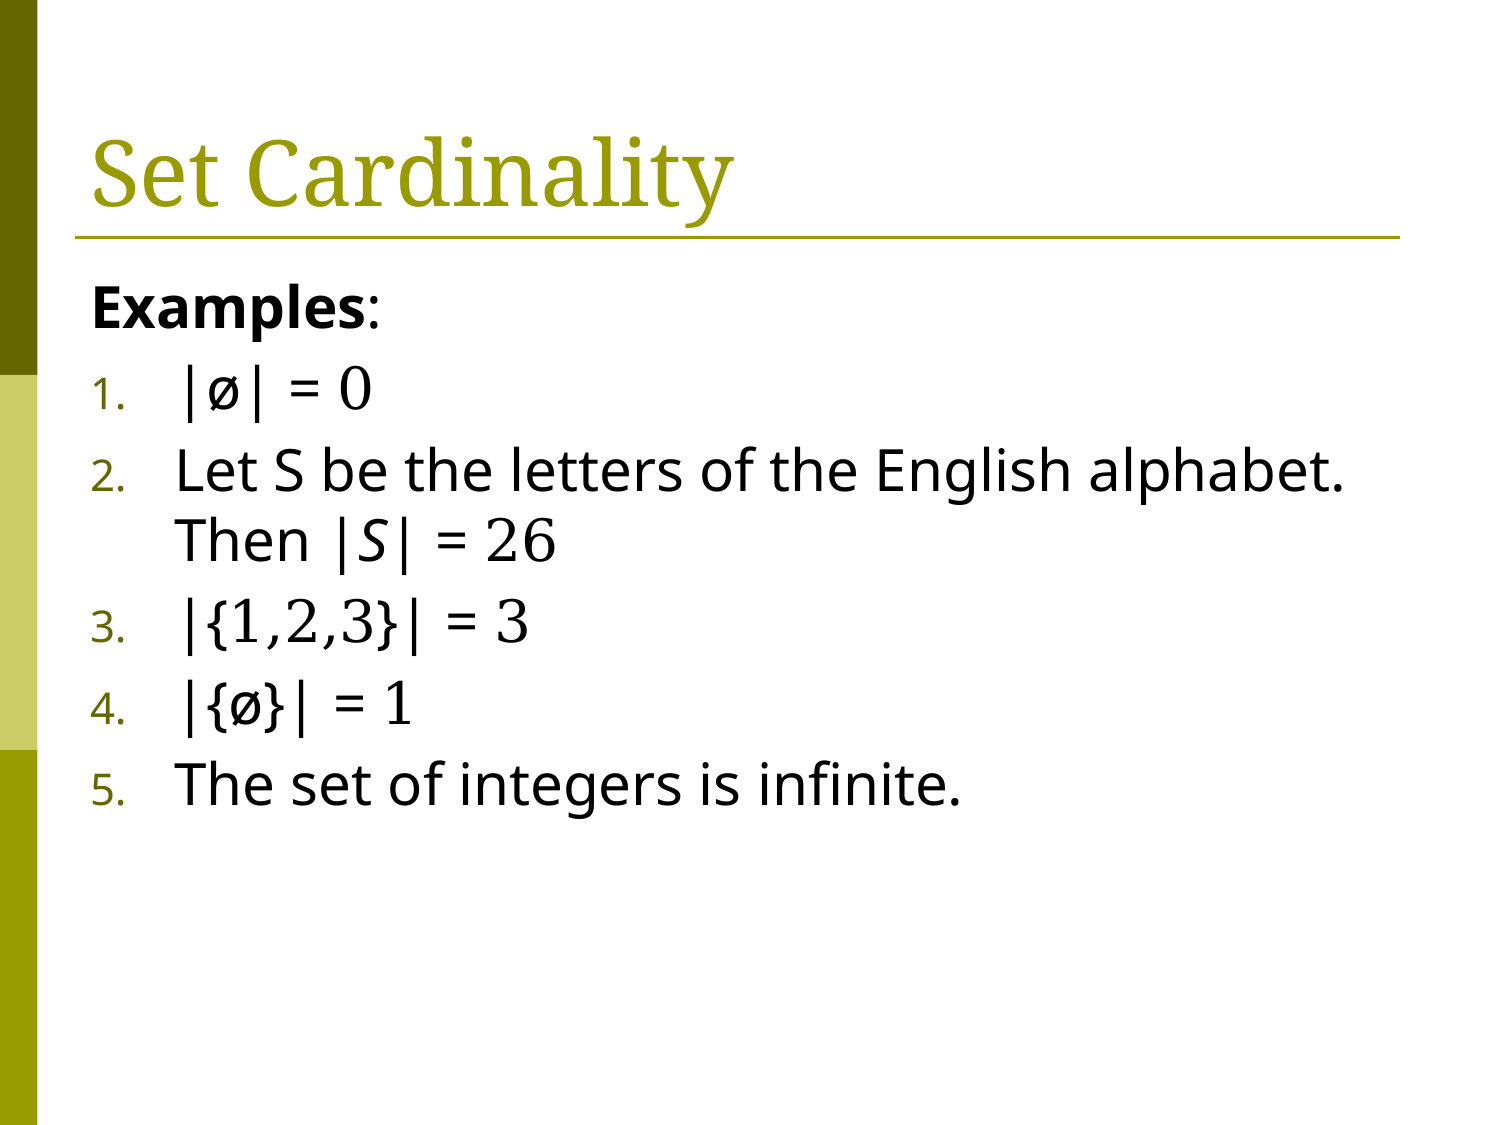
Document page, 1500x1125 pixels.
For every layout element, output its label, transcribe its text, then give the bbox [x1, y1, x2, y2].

title Set Cardinality [75, 45, 1425, 233]
list Examples: |ø| = 0 Let S be the letters of the English alphabet. Then |S| = 26 |{1,2,3}| = 3 |{ø}| = 1 The set of integers is infinite. [75, 262, 1425, 1006]
